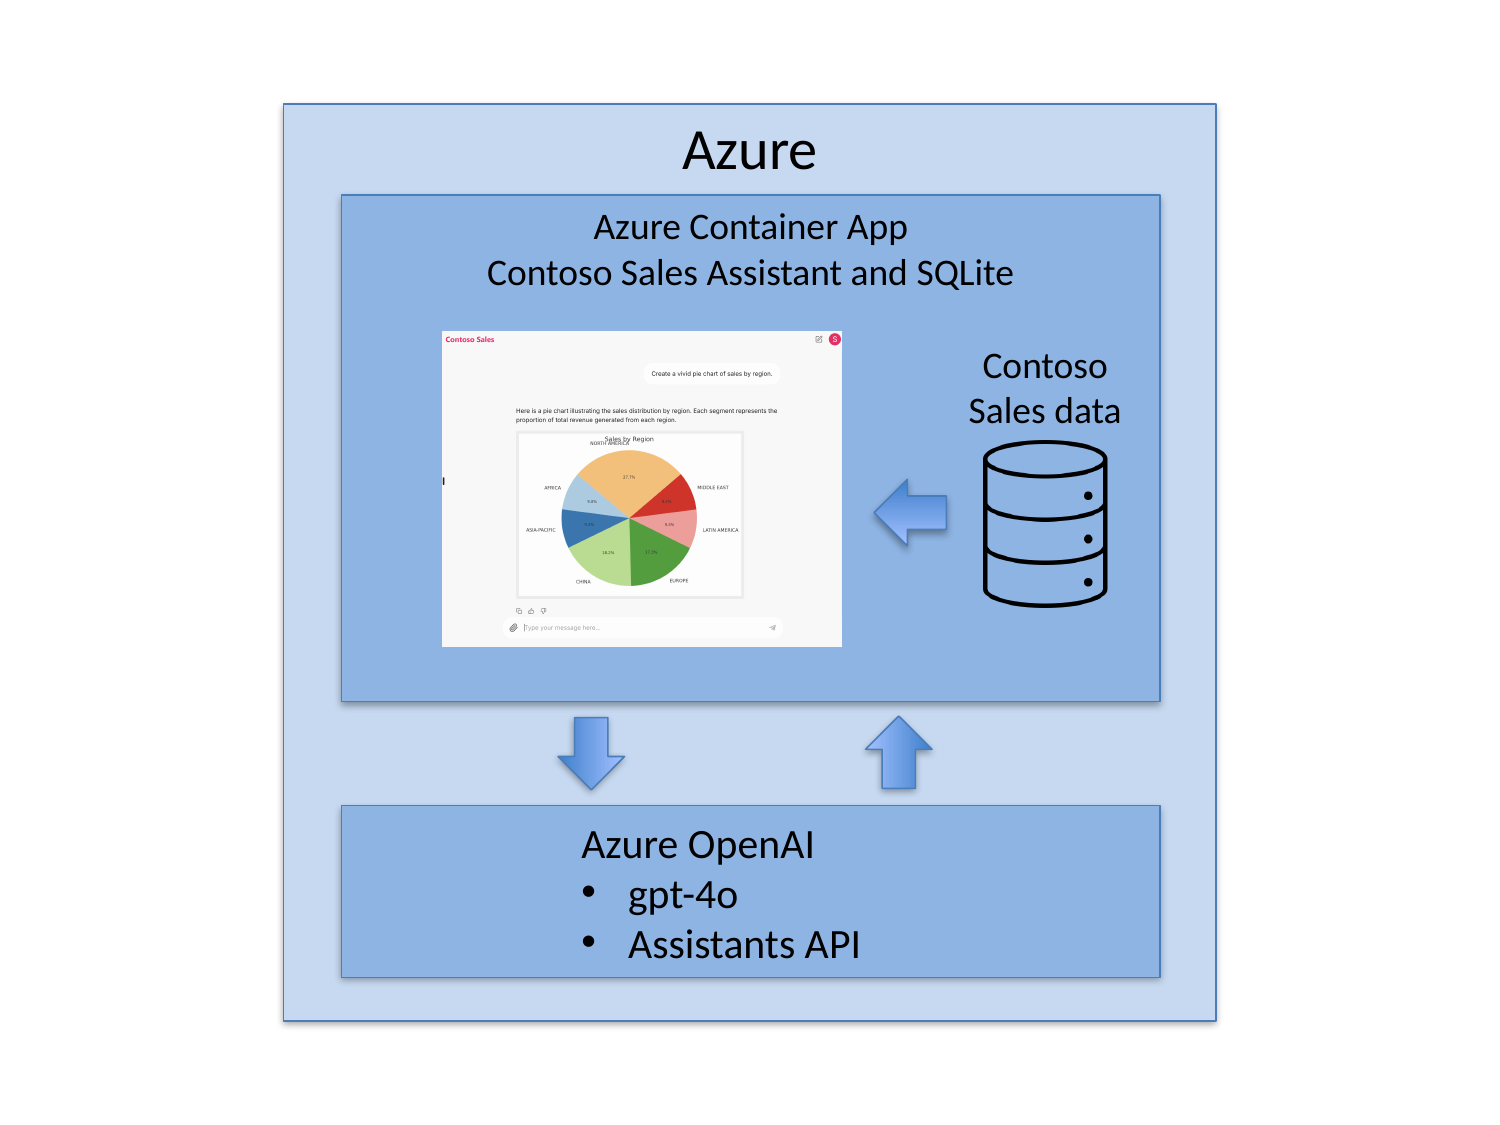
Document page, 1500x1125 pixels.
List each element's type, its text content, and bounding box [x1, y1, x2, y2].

text_box Azure Container App Contoso Sales Assistant and SQLite [341, 194, 1161, 702]
text_box [557, 716, 626, 791]
picture [942, 418, 1149, 625]
picture [442, 331, 842, 647]
text_box [873, 478, 937, 547]
text_box [864, 715, 933, 790]
text_box Contoso Sales data [953, 333, 1137, 417]
text_box Azure OpenAI gpt-4o Assistants API [341, 805, 1161, 978]
text_box Azure [283, 103, 1217, 1022]
